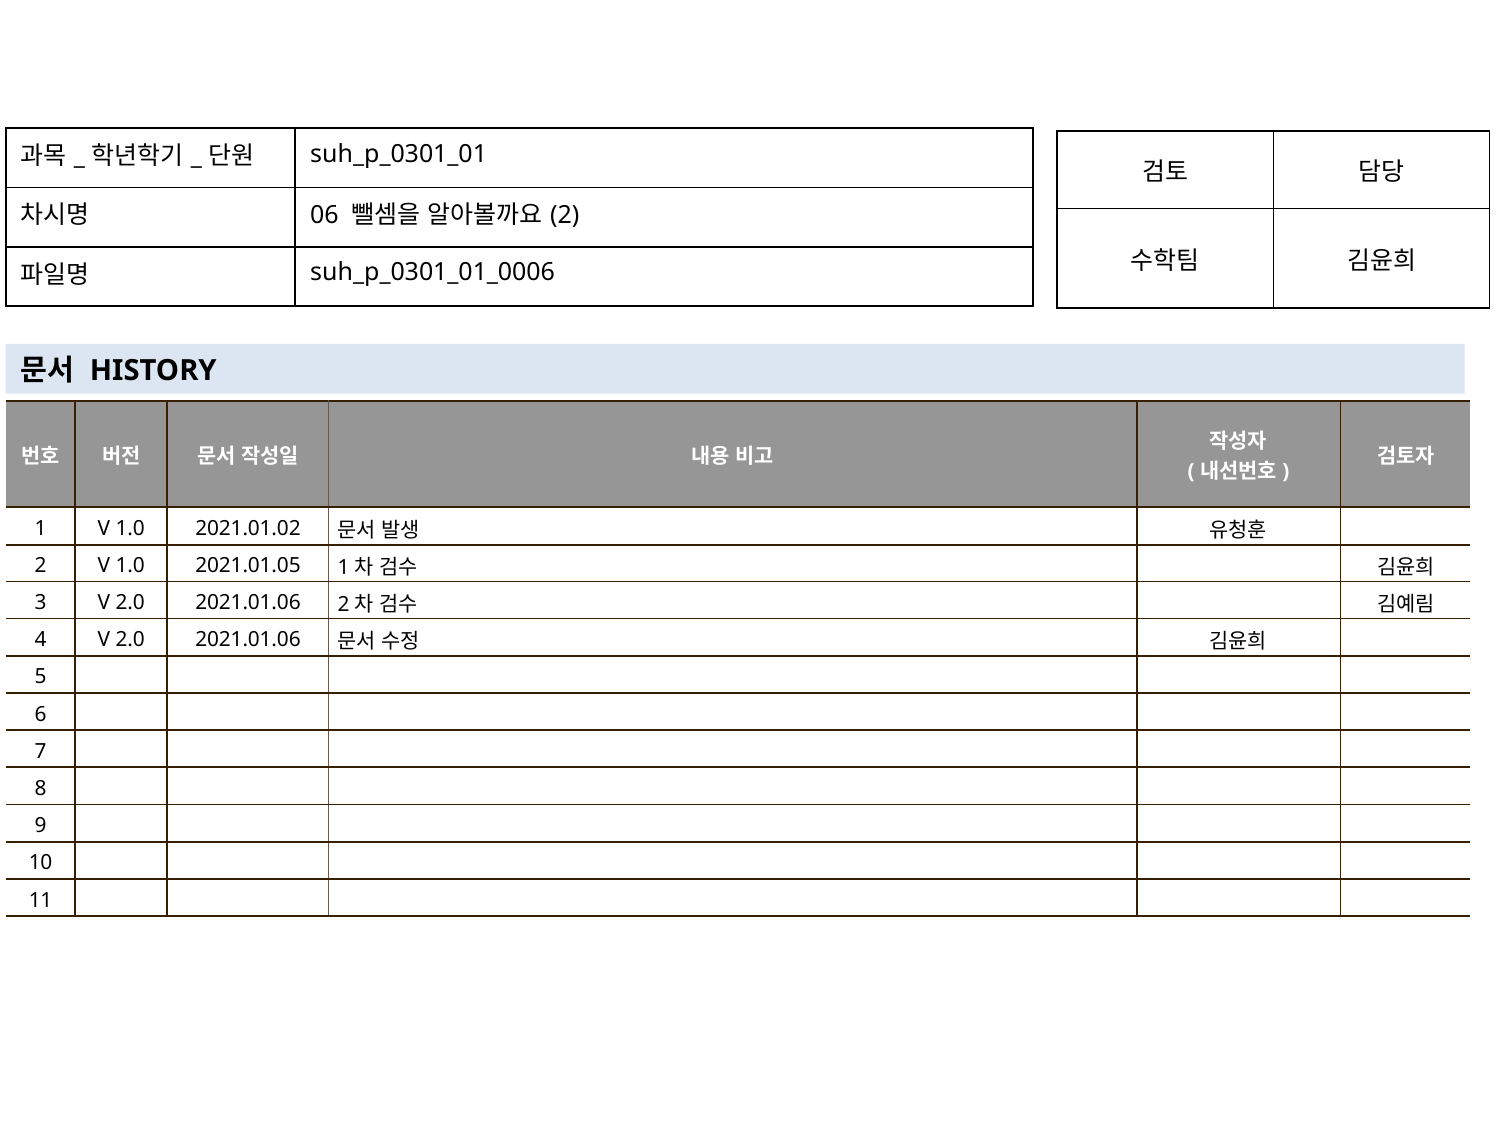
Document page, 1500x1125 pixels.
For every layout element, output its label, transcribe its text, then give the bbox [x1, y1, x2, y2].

table_cell 8 [6, 768, 74, 804]
table_cell [76, 657, 166, 692]
table_header 검토자 [1341, 402, 1470, 506]
table_cell [1341, 843, 1470, 878]
table_cell 2021.01.02 [168, 508, 328, 544]
table_cell 2021.01.05 [168, 546, 328, 581]
table_cell [329, 843, 1136, 878]
table_cell 10 [6, 843, 74, 878]
table_cell V 2.0 [76, 619, 166, 655]
table_cell 2021.01.06 [168, 619, 328, 655]
table_header 버전 [76, 402, 166, 506]
table_cell [76, 694, 166, 729]
table_cell [168, 880, 328, 915]
table_header 내용 비고 [329, 402, 1136, 506]
table_cell [1138, 546, 1340, 581]
table_cell 차시명 [7, 188, 294, 246]
table_cell [329, 768, 1136, 804]
table_cell [1138, 843, 1340, 878]
table_cell 2021.01.06 [168, 582, 328, 618]
table_header 문서 작성일 [168, 402, 328, 506]
table_cell 2 [6, 546, 74, 581]
table_cell [1138, 768, 1340, 804]
table_cell [168, 657, 328, 692]
table_cell [1341, 619, 1470, 655]
table_cell [168, 805, 328, 841]
table_header 검토 [1058, 132, 1273, 208]
table_cell [329, 805, 1136, 841]
table_cell 1차 검수 [329, 546, 1136, 581]
table_cell [76, 768, 166, 804]
table_cell [329, 880, 1136, 915]
table_cell [1138, 805, 1340, 841]
table_cell 수학팀 [1058, 209, 1273, 307]
table_cell 문서 발생 [329, 508, 1136, 544]
table_cell 2차 검수 [329, 582, 1136, 618]
table_cell 6 [6, 694, 74, 729]
text_box 문서 HISTORY [5, 343, 1465, 394]
table_cell [76, 731, 166, 766]
table_cell [1341, 694, 1470, 729]
table_header 번호 [6, 402, 74, 506]
table_cell [1138, 880, 1340, 915]
table_cell 06 뺄셈을 알아볼까요(2) [296, 188, 1032, 246]
table_cell [76, 805, 166, 841]
table_header 과목_학년학기_단원 [7, 129, 294, 187]
table_cell 김윤희 [1138, 619, 1340, 655]
table_cell V 1.0 [76, 508, 166, 544]
table_cell [168, 768, 328, 804]
table_cell [1138, 694, 1340, 729]
table_cell [76, 880, 166, 915]
table_cell 4 [6, 619, 74, 655]
table_cell 김윤희 [1274, 209, 1489, 307]
table_cell [1138, 657, 1340, 692]
table_cell 파일명 [7, 248, 294, 305]
table_cell 9 [6, 805, 74, 841]
table_cell [76, 843, 166, 878]
table_cell [1341, 731, 1470, 766]
table_cell [1138, 731, 1340, 766]
table_cell [329, 694, 1136, 729]
table_cell [1341, 657, 1470, 692]
table_cell [1341, 768, 1470, 804]
table_header 담당 [1274, 132, 1489, 208]
table_cell 7 [6, 731, 74, 766]
table_cell V 1.0 [76, 546, 166, 581]
table_cell 5 [6, 657, 74, 692]
table_cell 문서 수정 [329, 619, 1136, 655]
table_cell [168, 694, 328, 729]
table_cell suh_p_0301_01_0006 [296, 248, 1032, 305]
table_cell 김예림 [1341, 582, 1470, 618]
table_cell [329, 731, 1136, 766]
table_header 작성자 (내선번호) [1138, 402, 1340, 506]
table_cell [168, 731, 328, 766]
table_cell [1341, 805, 1470, 841]
table_cell V 2.0 [76, 582, 166, 618]
table_cell 1 [6, 508, 74, 544]
table_cell [329, 657, 1136, 692]
table_cell 김윤희 [1341, 546, 1470, 581]
table_cell 3 [6, 582, 74, 618]
table_cell [1138, 582, 1340, 618]
table_cell 11 [6, 880, 74, 915]
table_cell [168, 843, 328, 878]
table_header suh_p_0301_01 [296, 129, 1032, 187]
table_cell 유청훈 [1138, 508, 1340, 544]
table_cell [1341, 880, 1470, 915]
table_cell [1341, 508, 1470, 544]
